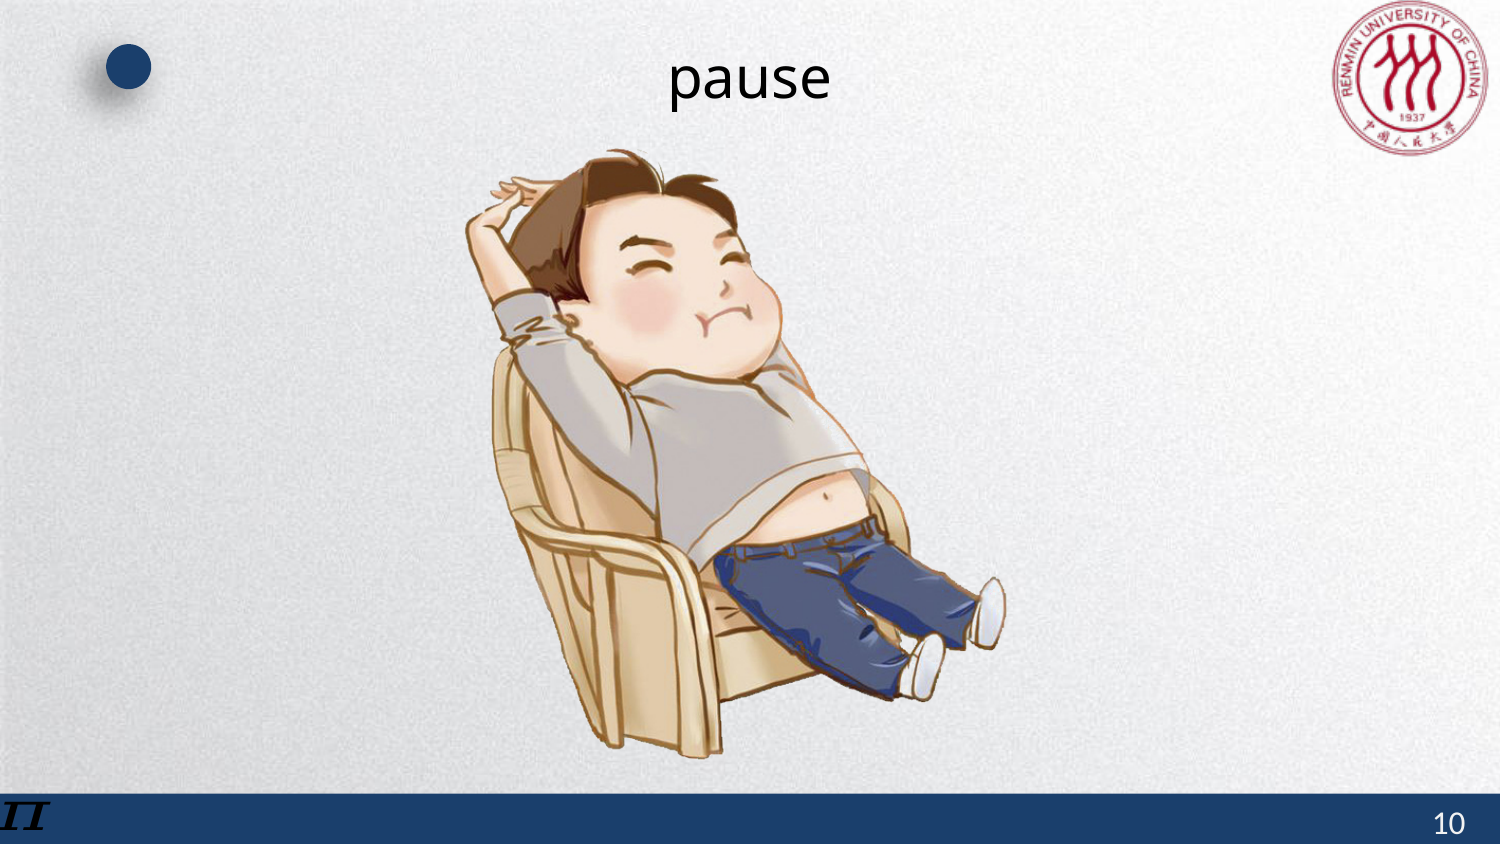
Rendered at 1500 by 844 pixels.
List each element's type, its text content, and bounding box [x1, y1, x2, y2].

title pause [75, 33, 1425, 116]
picture [0, 0, 1500, 793]
